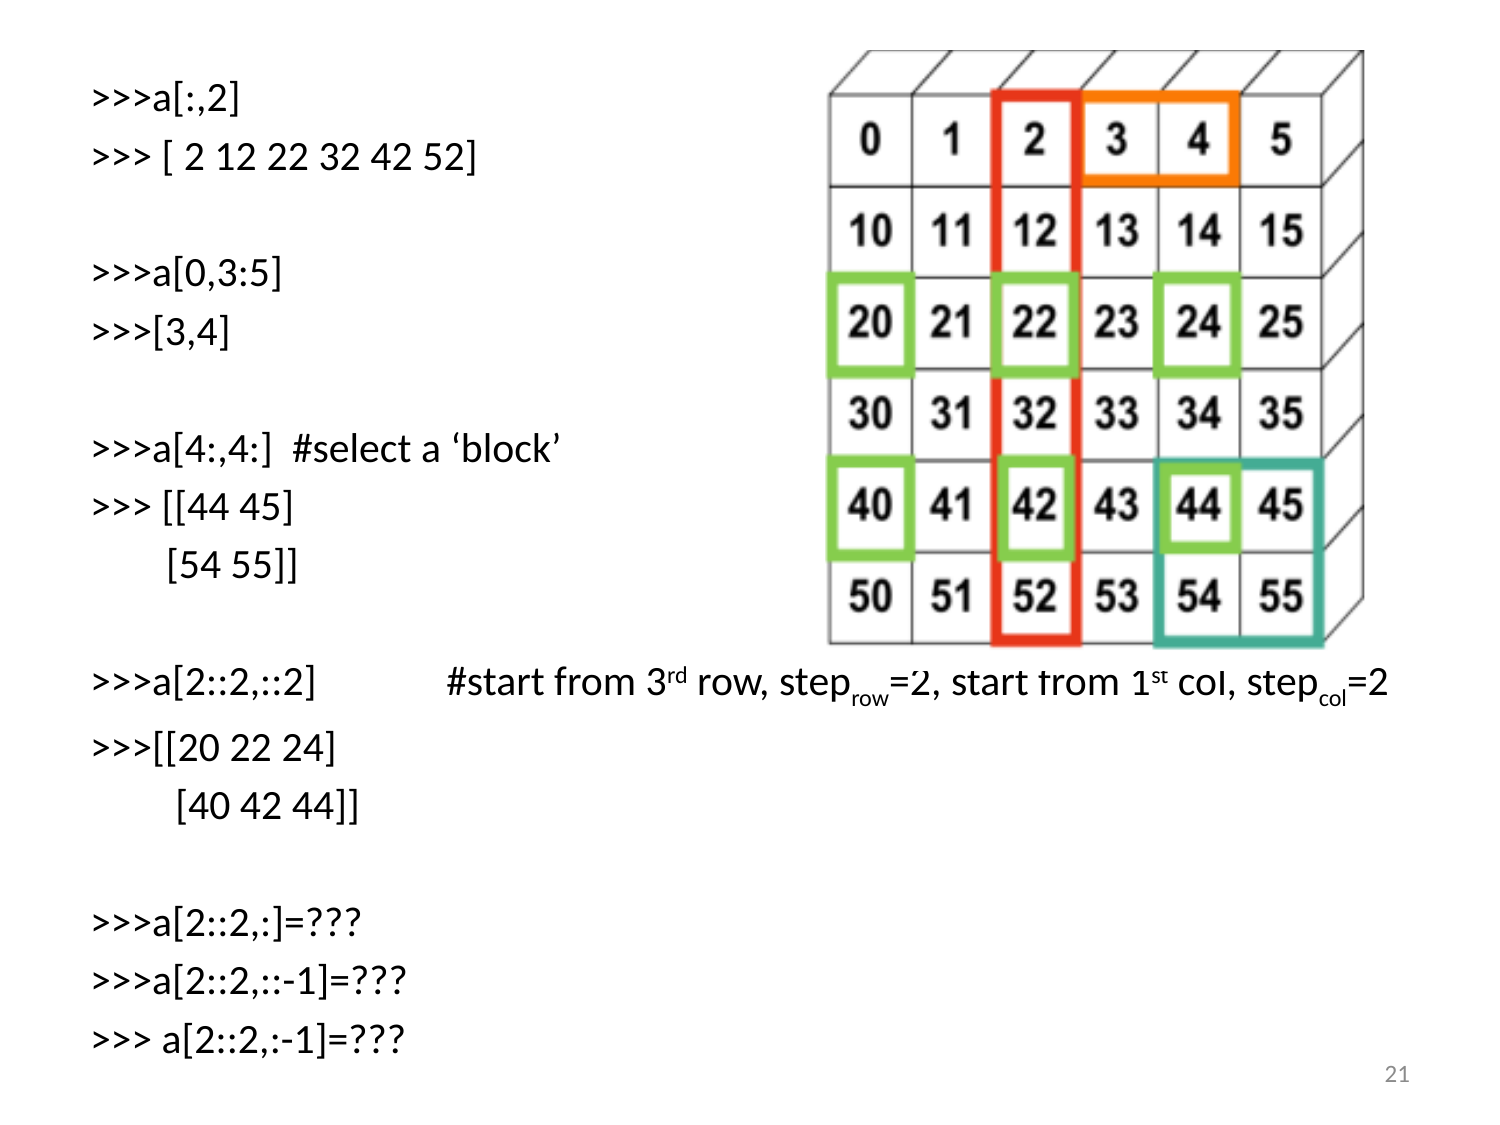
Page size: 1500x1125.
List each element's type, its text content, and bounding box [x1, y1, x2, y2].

list >>>a[:,2] >>> [ 2 12 22 32 42 52] >>>a[0,3:5] >>>[3,4] >>>a[4:,4:] #select a ‘block’ >>> [[44 45] [54 55]] >>>a[2::2,::2] #start from 3rd row, steprow=2, start from 1st col, stepcol=2 >>>[[20 22 24] [40 42 44]] >>>a[2::2,:]=??? >>>a[2::2,::-1]=??? >>> a[2::2,:-1]=??? [75, 62, 1425, 1088]
picture [824, 49, 1365, 671]
slide_number 21 [1074, 1042, 1425, 1103]
